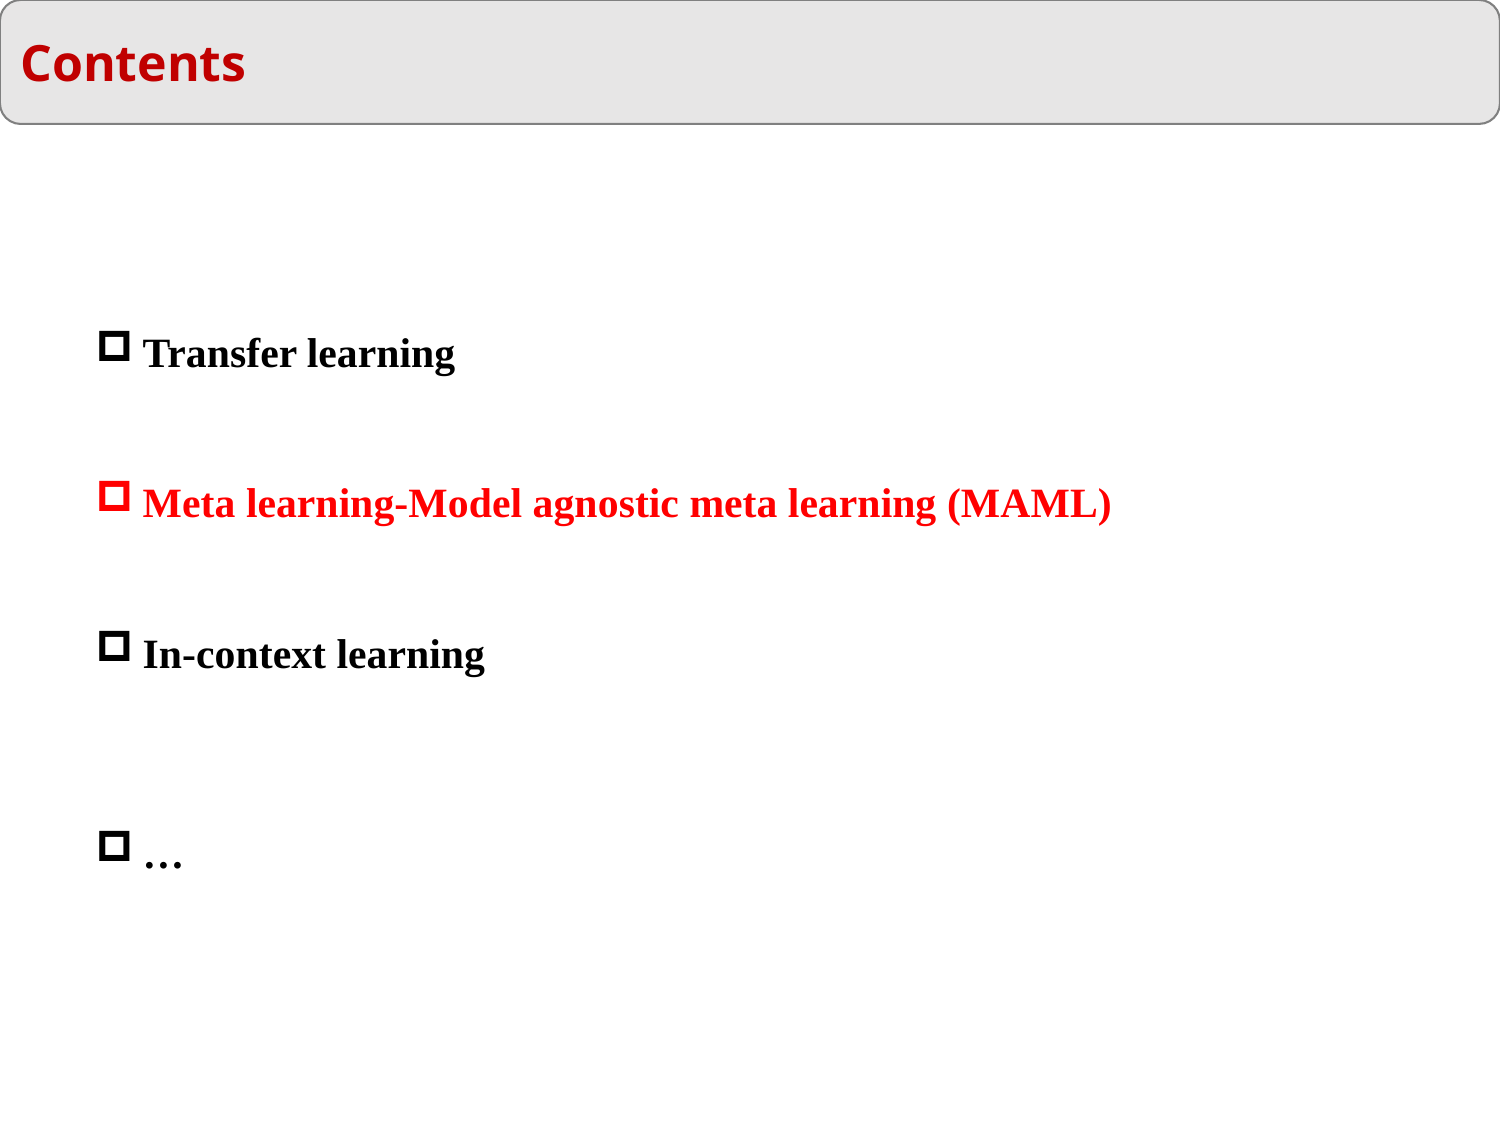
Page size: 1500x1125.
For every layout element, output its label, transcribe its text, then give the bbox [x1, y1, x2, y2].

text_box Transfer learning Meta learning-Model agnostic meta learning (MAML) In-context learning … [81, 218, 1480, 884]
text_box Contents [0, 0, 1500, 125]
